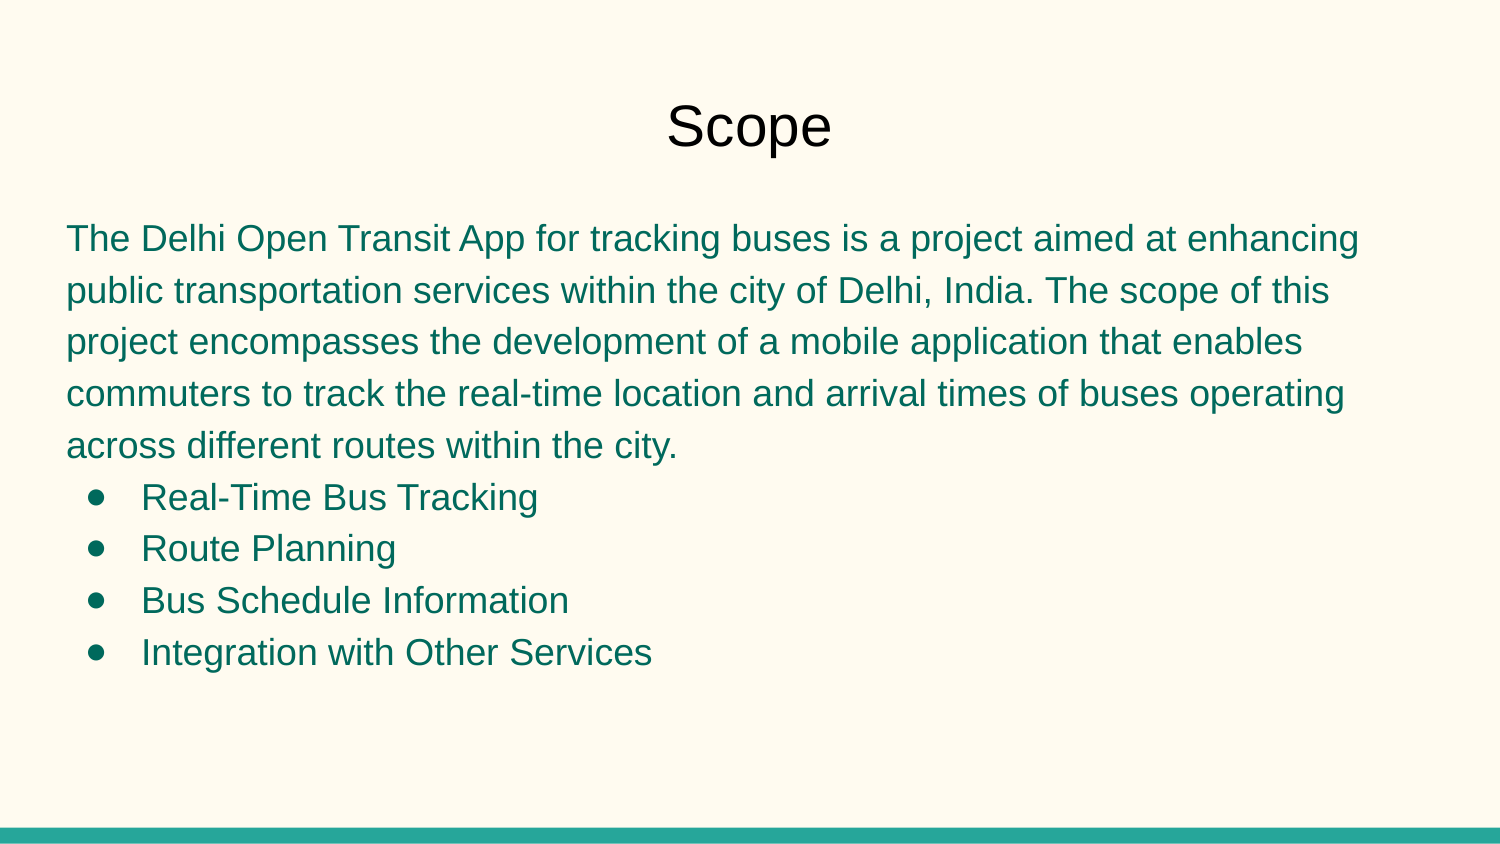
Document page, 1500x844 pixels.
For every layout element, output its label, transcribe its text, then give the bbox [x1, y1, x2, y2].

title Scope [51, 72, 1449, 174]
list The Delhi Open Transit App for tracking buses is a project aimed at enhancing public transportation services within the city of Delhi, India. The scope of this project encompasses the development of a mobile application that enables commuters to track the real-time location and arrival times of buses operating across different routes within the city. Real-Time Bus Tracking Route Planning Bus Schedule Information Integration with Other Services [51, 192, 1449, 750]
